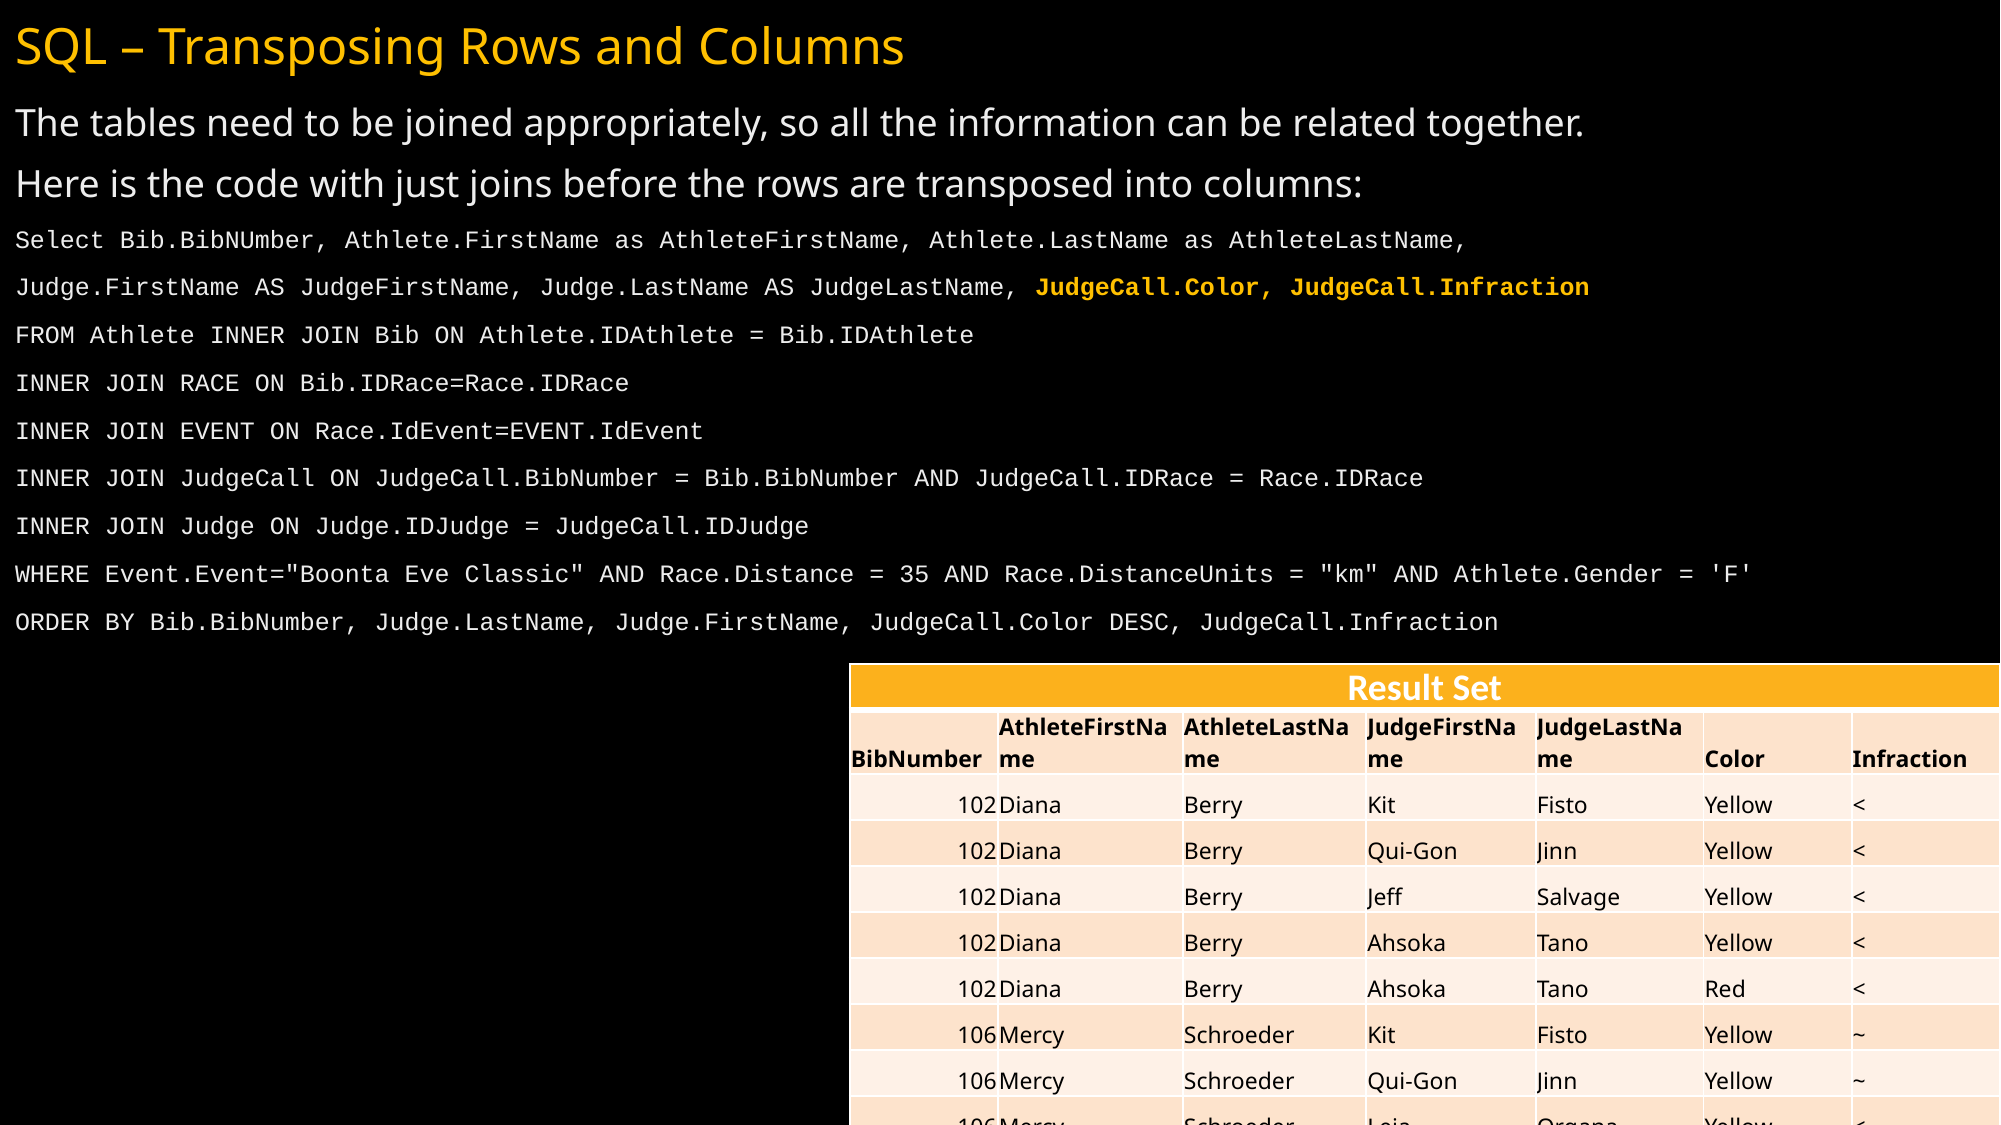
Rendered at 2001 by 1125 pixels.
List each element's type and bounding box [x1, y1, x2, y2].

table_cell [999, 1005, 1182, 1049]
table_cell [1367, 959, 1535, 1003]
table_cell [1537, 821, 1703, 865]
table_cell [1853, 1051, 1999, 1095]
table_cell [851, 867, 997, 911]
table_cell [1367, 821, 1535, 865]
table_cell [851, 821, 997, 865]
table_cell [1853, 1097, 1999, 1125]
table_cell [999, 713, 1182, 773]
table_cell [999, 867, 1182, 911]
table_cell [1184, 775, 1365, 819]
table_cell [1853, 821, 1999, 865]
table_cell [851, 913, 997, 957]
table_cell [1537, 913, 1703, 957]
table_cell [851, 959, 997, 1003]
table_cell [1537, 959, 1703, 1003]
title [0, 0, 2000, 96]
table_cell [1537, 775, 1703, 819]
table_cell [1537, 1005, 1703, 1049]
table_cell [1537, 1051, 1703, 1095]
table_cell [1853, 1005, 1999, 1049]
table_cell [1704, 1097, 1851, 1125]
table_cell [1367, 867, 1535, 911]
table_header [851, 665, 1999, 707]
table_cell [1704, 913, 1851, 957]
table_cell [999, 913, 1182, 957]
table_cell [1367, 913, 1535, 957]
table_cell [1184, 1051, 1365, 1095]
table_cell [1537, 1097, 1703, 1125]
table_cell [851, 1051, 997, 1095]
table_cell [1704, 1005, 1851, 1049]
table_cell [1184, 867, 1365, 911]
table_cell [1367, 713, 1535, 773]
table_cell [1704, 821, 1851, 865]
table_cell [999, 1051, 1182, 1095]
table_cell [1853, 867, 1999, 911]
table_cell [1184, 1097, 1365, 1125]
table_cell [851, 1097, 997, 1125]
text_box [0, 96, 2000, 1125]
table_cell [1704, 775, 1851, 819]
table_cell [1537, 713, 1703, 773]
table_cell [1853, 775, 1999, 819]
table_cell [1184, 913, 1365, 957]
table_cell [1184, 713, 1365, 773]
table_cell [1367, 1051, 1535, 1095]
table_cell [1704, 713, 1851, 773]
table_cell [1184, 821, 1365, 865]
table_cell [1184, 1005, 1365, 1049]
table_cell [999, 775, 1182, 819]
table_cell [1367, 1097, 1535, 1125]
table_cell [1184, 959, 1365, 1003]
table_cell [1704, 959, 1851, 1003]
table_cell [1704, 867, 1851, 911]
table_cell [1537, 867, 1703, 911]
table_cell [851, 1005, 997, 1049]
table_cell [999, 1097, 1182, 1125]
table_cell [1704, 1051, 1851, 1095]
table_cell [1853, 713, 1999, 773]
table_cell [851, 775, 997, 819]
table_cell [851, 713, 997, 773]
table_cell [1367, 1005, 1535, 1049]
table_cell [999, 959, 1182, 1003]
table_cell [1367, 775, 1535, 819]
table_cell [1853, 959, 1999, 1003]
table_cell [999, 821, 1182, 865]
table_cell [1853, 913, 1999, 957]
